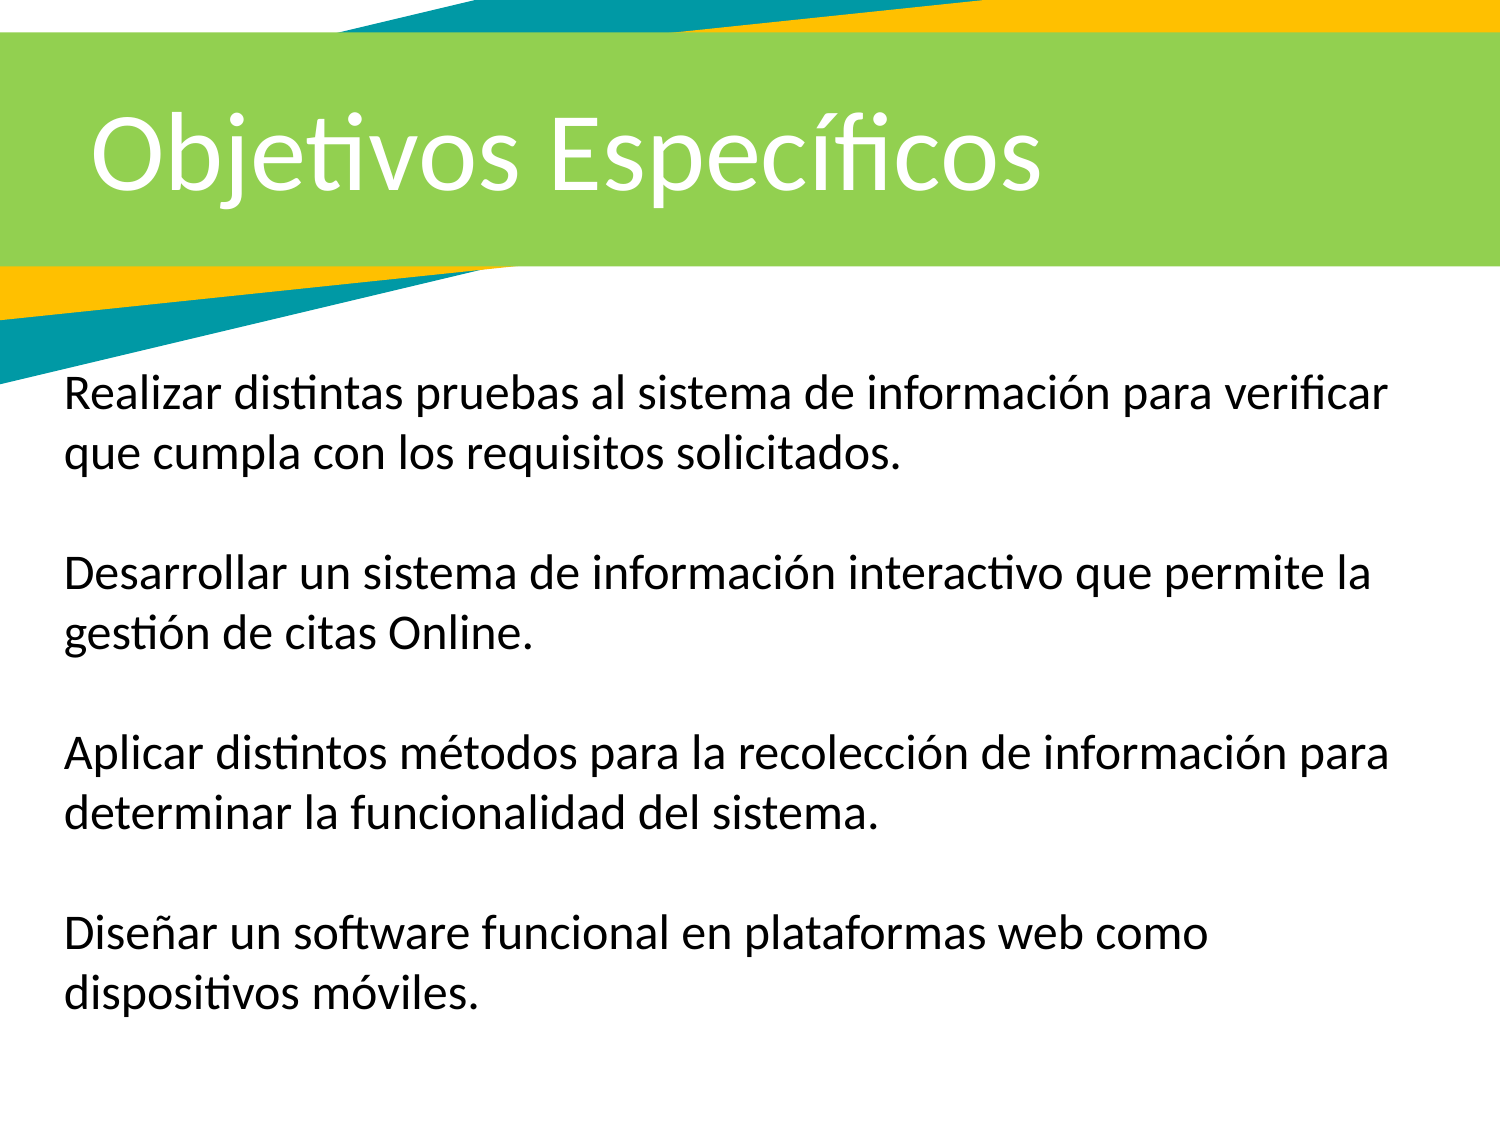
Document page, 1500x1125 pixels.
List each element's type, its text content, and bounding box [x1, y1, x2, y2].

text_box Objetivos Específicos [75, 72, 1371, 219]
text_box Realizar distintas pruebas al sistema de información para verificar que cumpla con los requisitos solicitados. Desarrollar un sistema de información interactivo que permite la gestión de citas Online. Aplicar distintos métodos para la recolección de información para determinar la funcionalidad del sistema. Diseñar un software funcional en plataformas web como dispositivos móviles. [48, 352, 1434, 1027]
text_box [95, 352, 246, 502]
